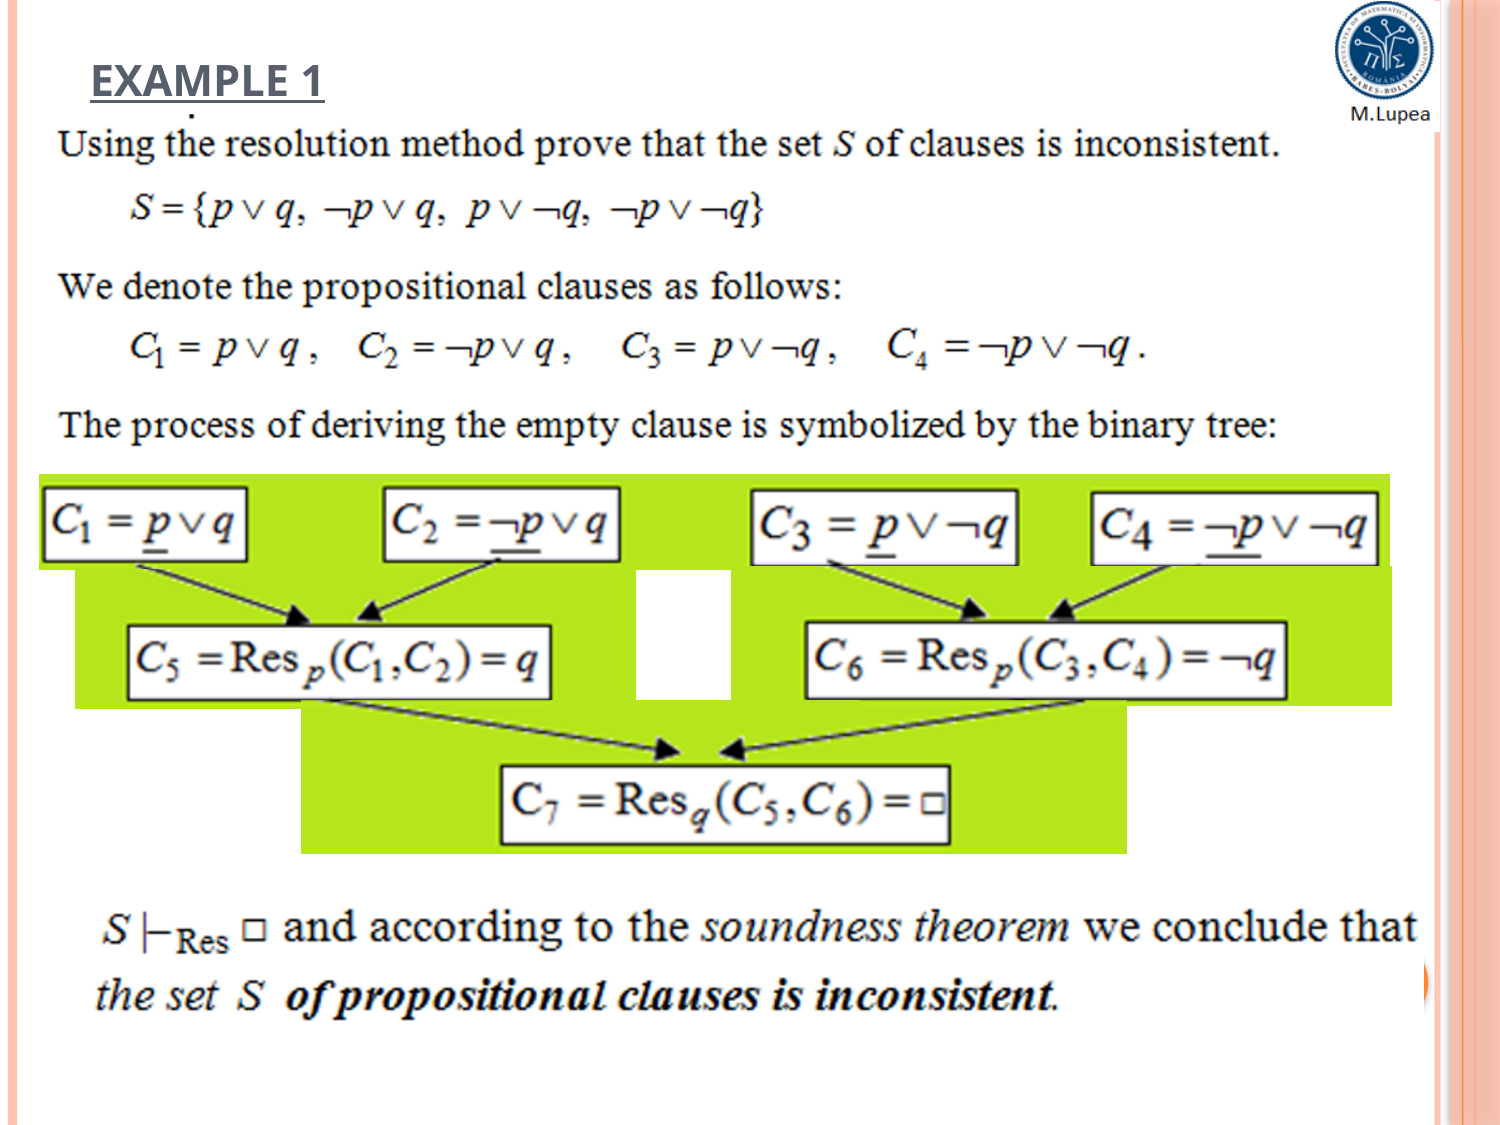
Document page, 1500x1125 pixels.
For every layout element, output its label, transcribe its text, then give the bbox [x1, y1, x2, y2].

picture [38, 474, 1393, 855]
picture [86, 899, 1424, 1040]
title Example 1 [75, 45, 1300, 110]
picture [38, 111, 1301, 448]
picture [1335, 0, 1440, 132]
